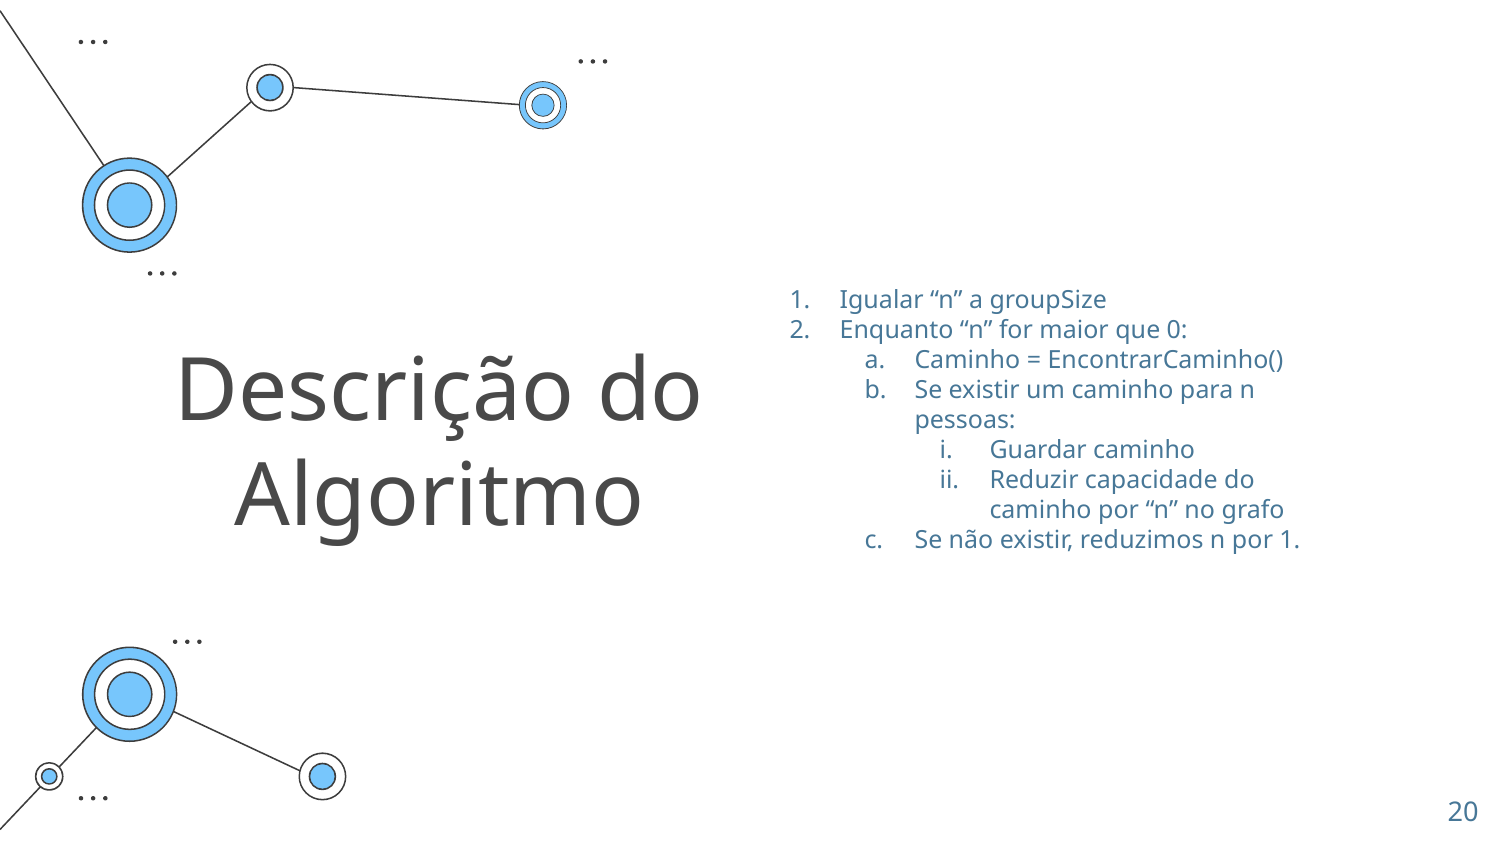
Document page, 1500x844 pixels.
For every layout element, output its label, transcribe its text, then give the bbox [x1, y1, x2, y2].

list Igualar “n” a groupSize Enquanto “n” for maior que 0: Caminho = EncontrarCaminho() Se existir um caminho para n pessoas: Guardar caminho Reduzir capacidade do caminho por “n” no grafo Se não existir, reduzimos n por 1. [749, 268, 1365, 576]
title Descrição do Algoritmo [146, 334, 732, 558]
slide_number ‹#› [1403, 779, 1494, 844]
